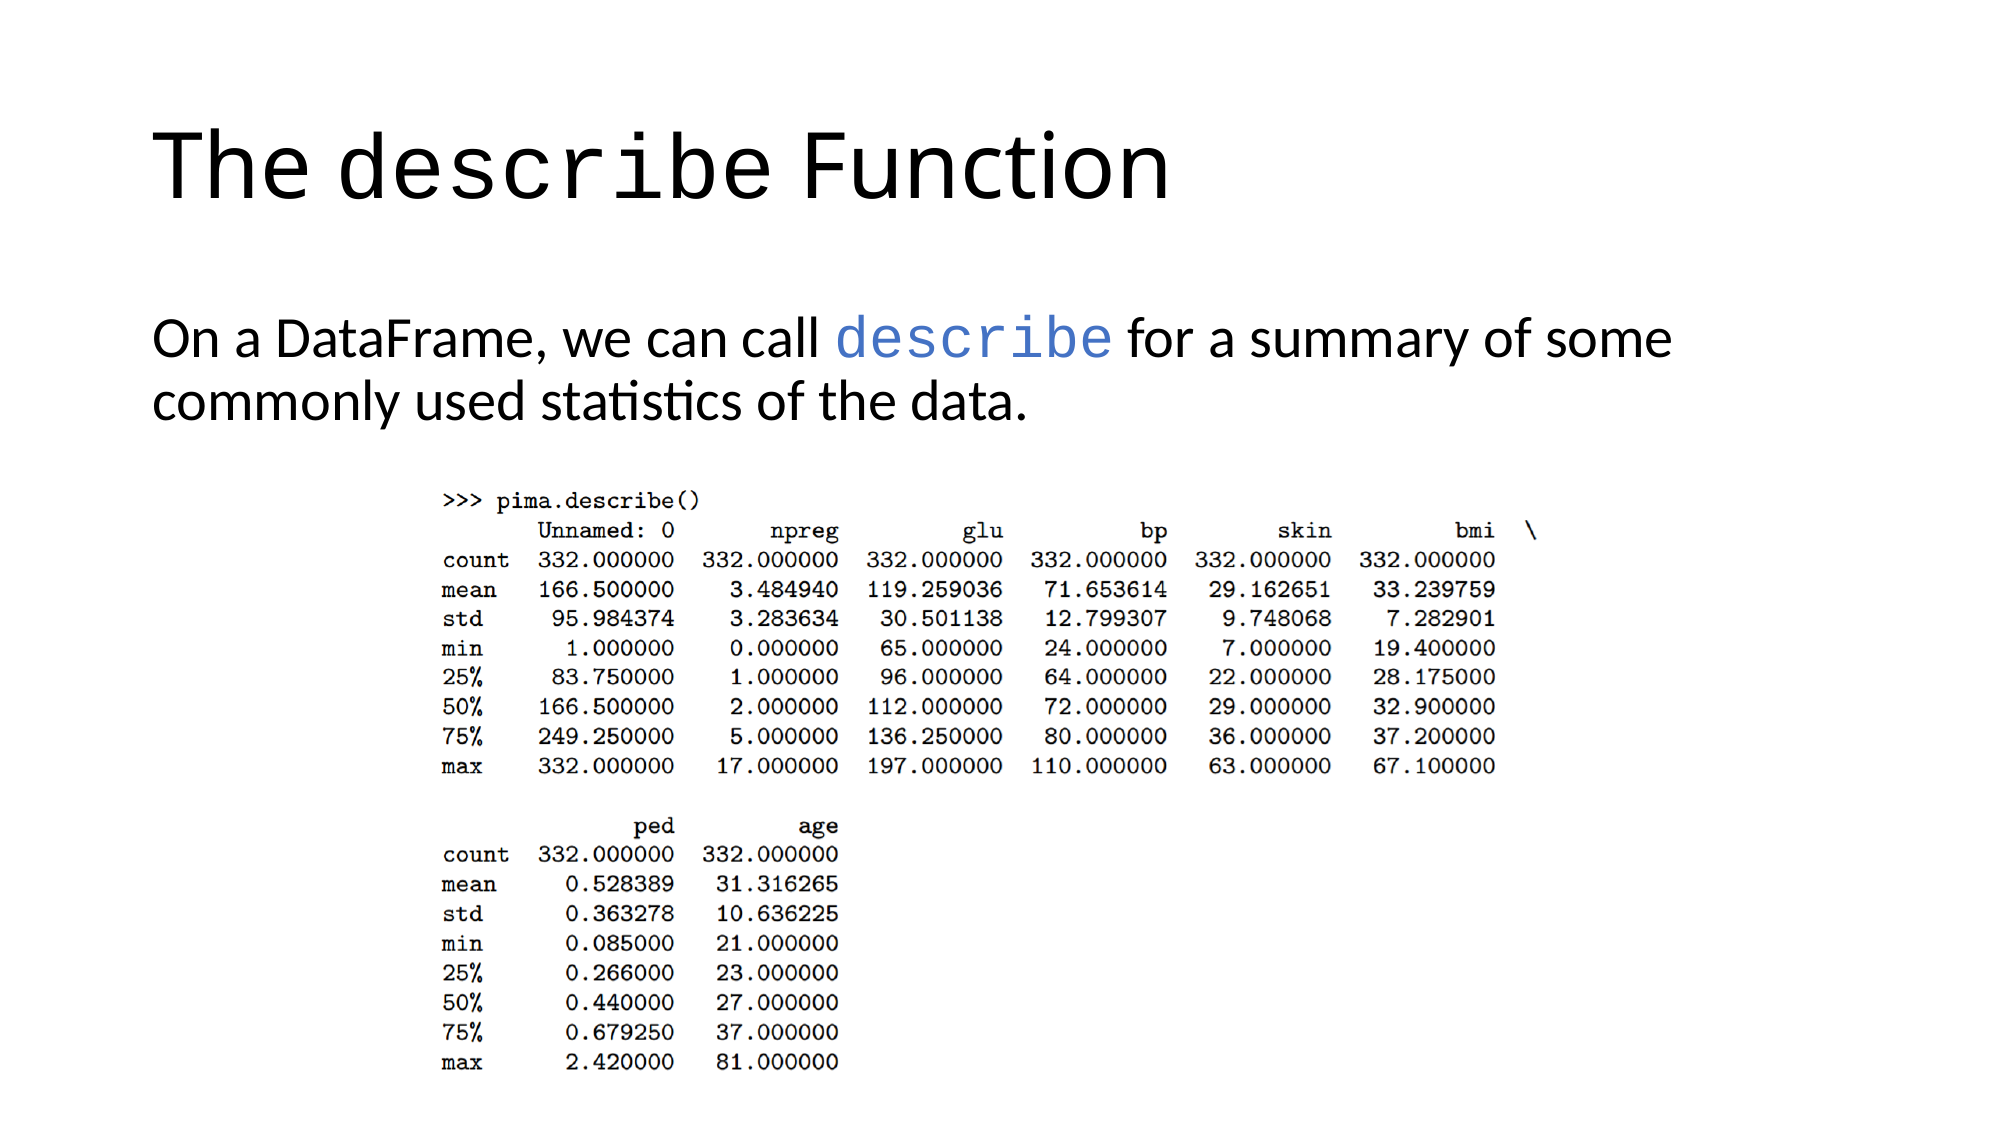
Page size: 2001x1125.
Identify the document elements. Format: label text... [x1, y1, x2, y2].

title The describe Function [137, 59, 1863, 278]
list On a DataFrame, we can call describe for a summary of some commonly used statistics of the data. [137, 299, 1863, 1014]
picture [431, 481, 1569, 1082]
